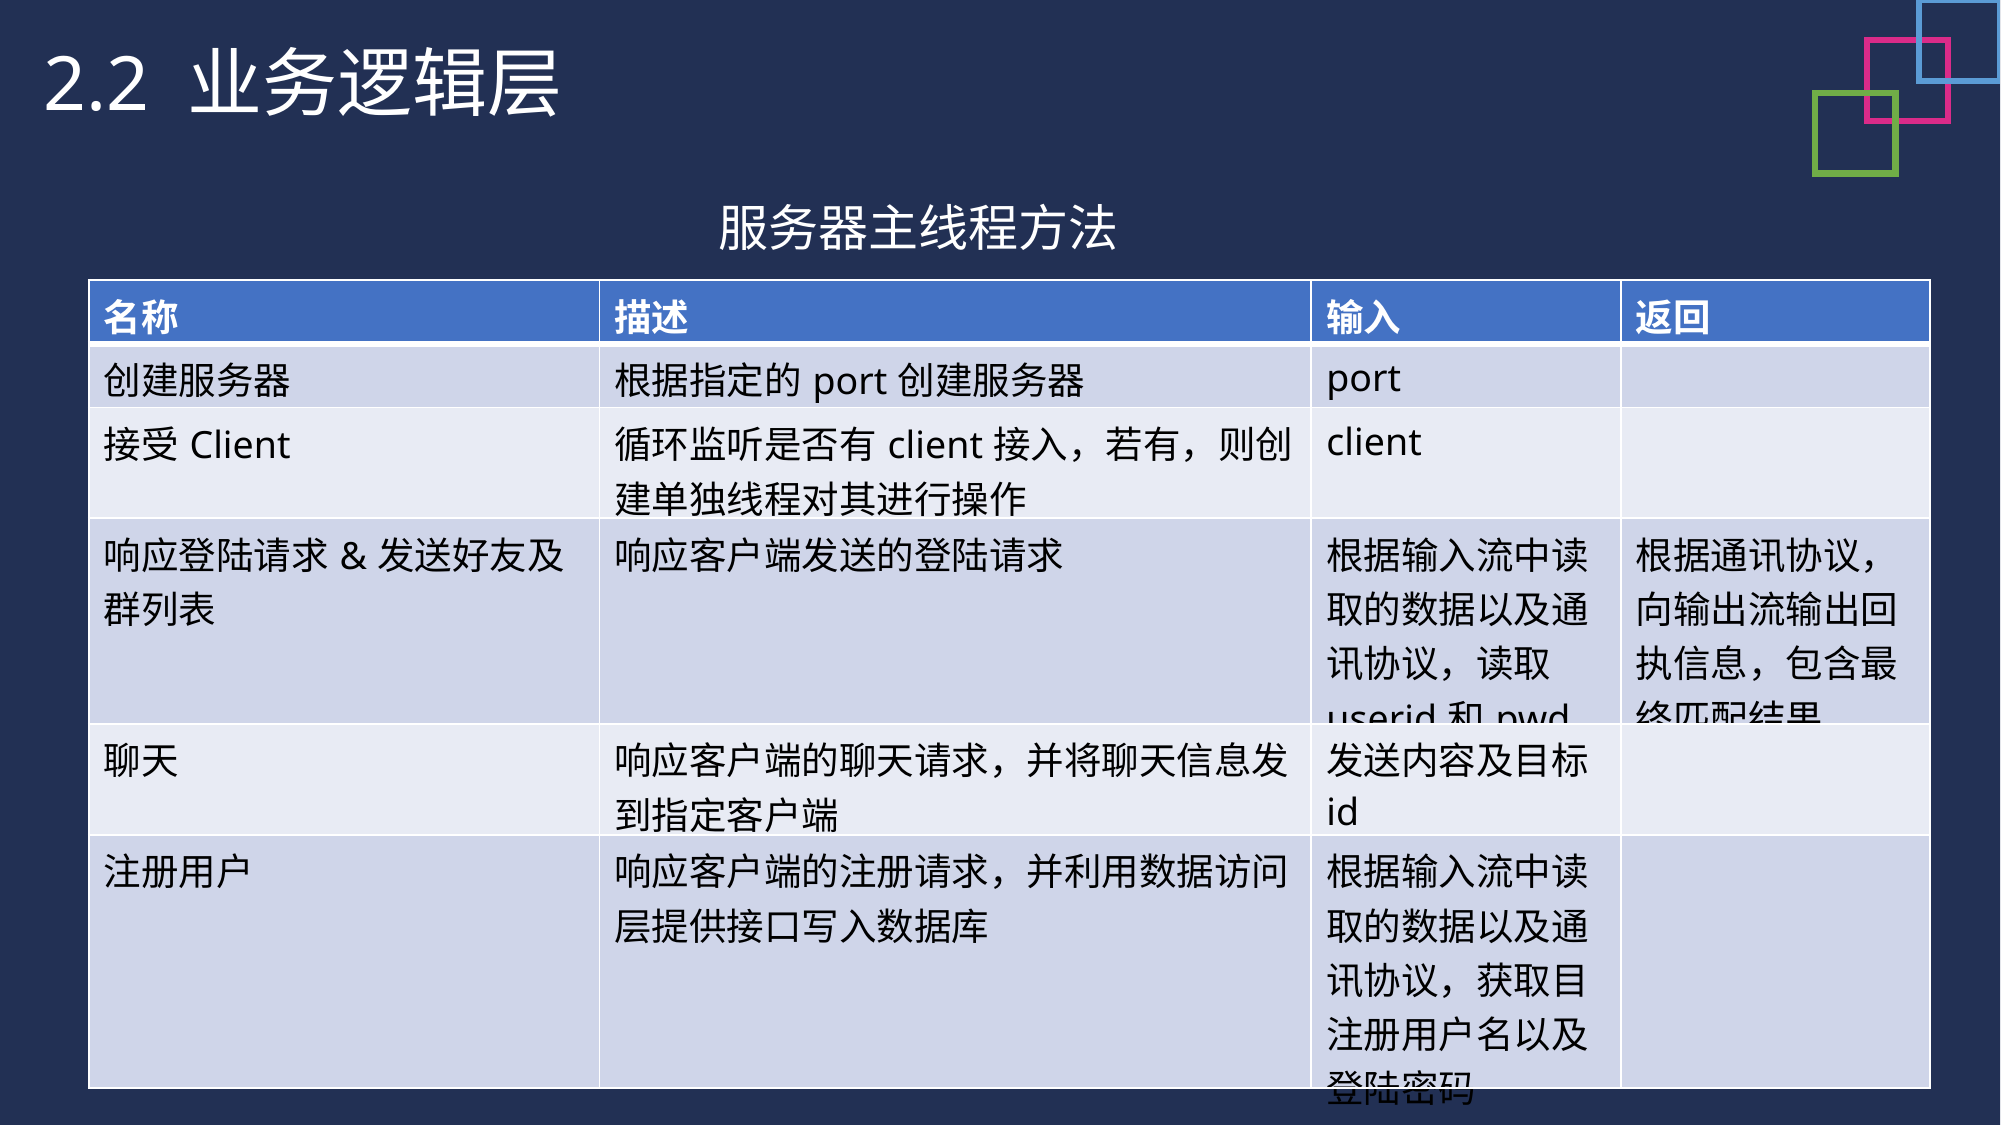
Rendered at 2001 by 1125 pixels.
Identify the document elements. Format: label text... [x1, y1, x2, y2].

table_cell 响应客户端的注册请求，并利用数据访问层提供接口写入数据库 [600, 836, 1310, 1087]
table_cell 循环监听是否有client接入，若有，则创建单独线程对其进行操作 [600, 408, 1310, 517]
table_cell 根据指定的port创建服务器 [600, 347, 1310, 407]
table_cell 根据输入流中读取的数据以及通讯协议，获取目注册用户名以及登陆密码 [1312, 836, 1620, 1087]
table_cell 响应登陆请求&发送好友及群列表 [90, 519, 599, 723]
table_header 名称 [90, 281, 599, 341]
table_header 输入 [1312, 281, 1620, 341]
text_box 服务器主线程方法 [703, 188, 1783, 264]
table_header 描述 [600, 281, 1310, 341]
table_cell [1622, 836, 1929, 1087]
table_cell [1622, 725, 1929, 834]
table_cell 响应客户端发送的登陆请求 [600, 519, 1310, 723]
table_cell 聊天 [90, 725, 599, 834]
table_cell 发送内容及目标id [1312, 725, 1620, 834]
table_cell 创建服务器 [90, 347, 599, 407]
table_cell [1622, 408, 1929, 517]
text_box 2.2 业务逻辑层 [28, 27, 594, 133]
table_cell 接受Client [90, 408, 599, 517]
table_cell [1622, 347, 1929, 407]
table_cell client [1312, 408, 1620, 517]
table_header 返回 [1622, 281, 1929, 341]
table_cell 响应客户端的聊天请求，并将聊天信息发到指定客户端 [600, 725, 1310, 834]
table_cell 根据输入流中读取的数据以及通讯协议，读取userid和pwd [1312, 519, 1620, 723]
table_cell 注册用户 [90, 836, 599, 1087]
table_cell port [1312, 347, 1620, 407]
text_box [1814, 0, 2000, 174]
table_cell 根据通讯协议，向输出流输出回执信息，包含最终匹配结果 [1622, 519, 1929, 723]
